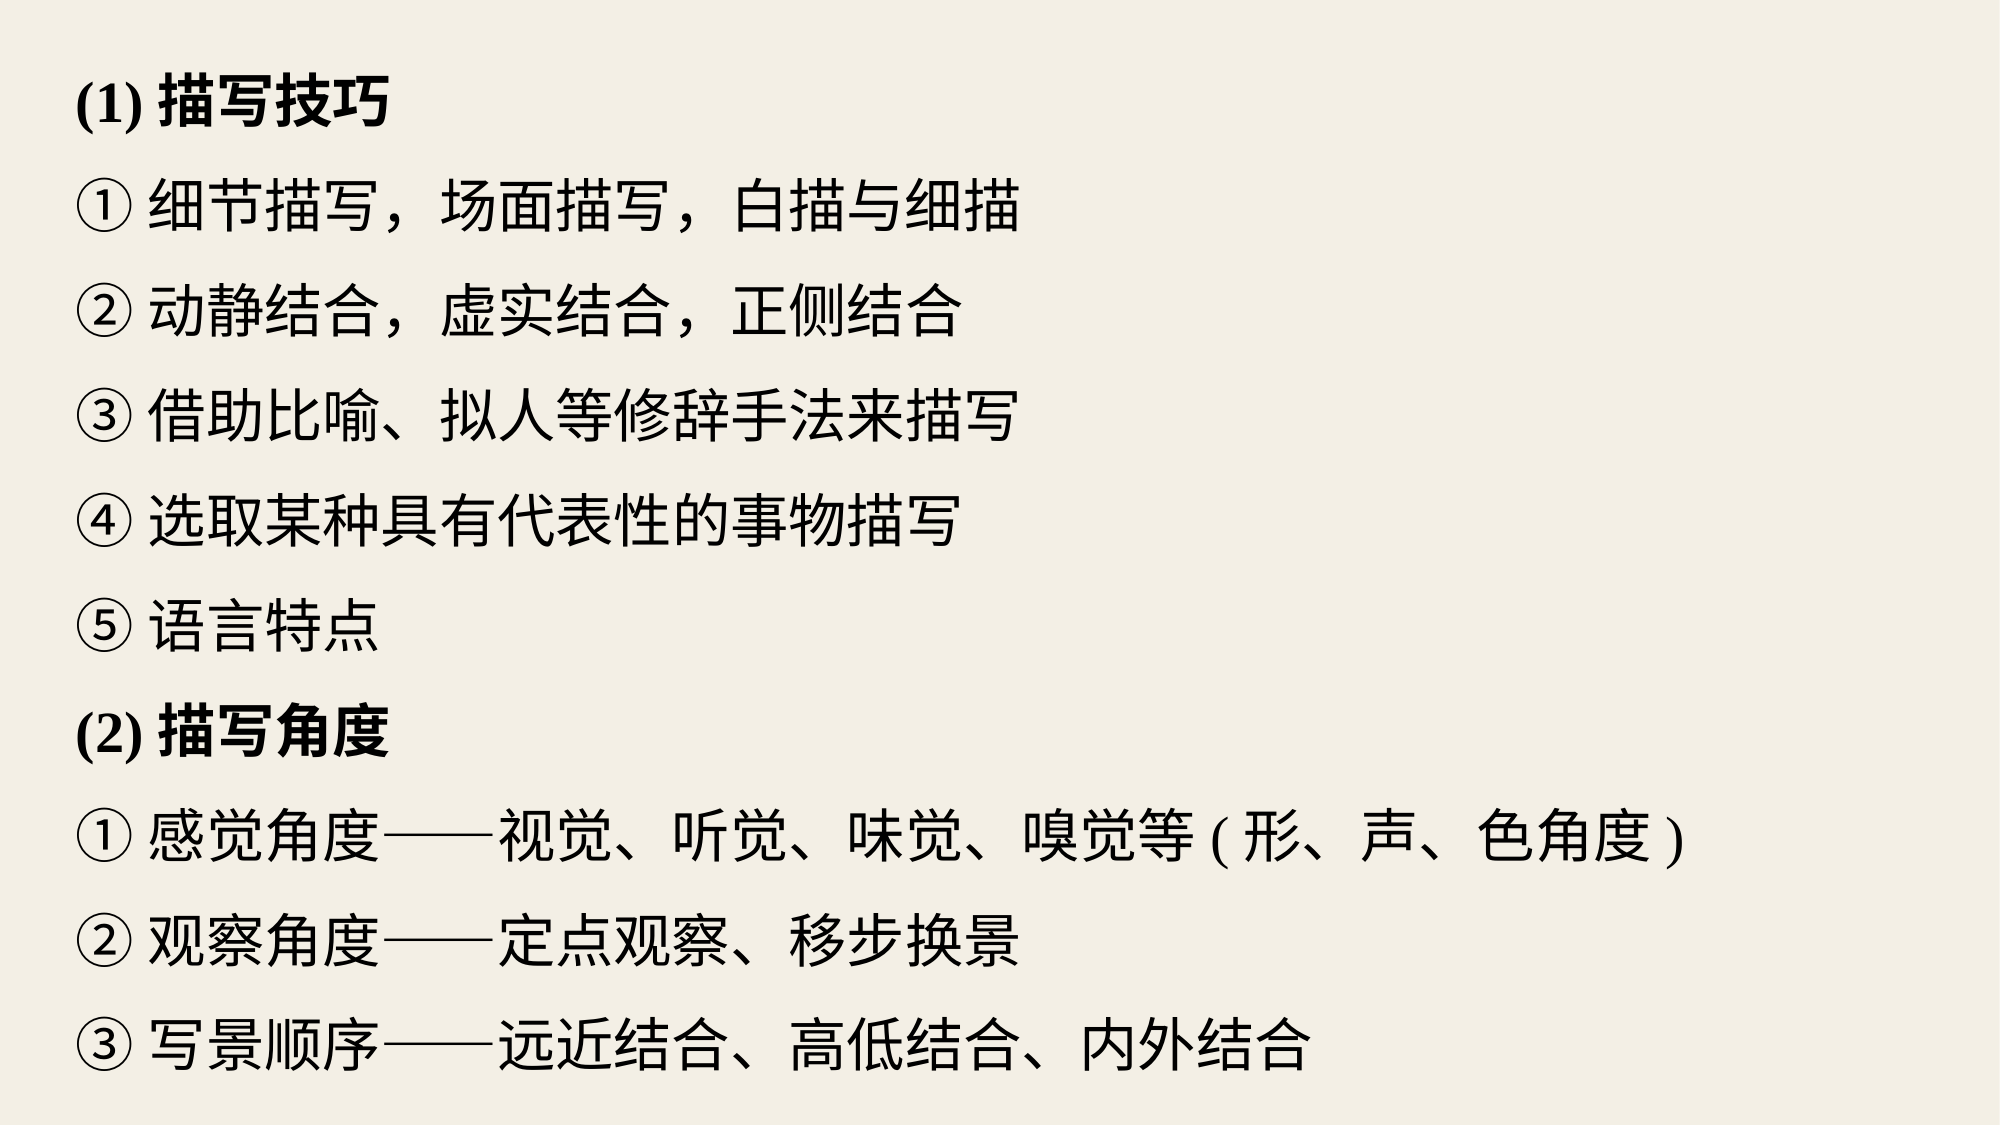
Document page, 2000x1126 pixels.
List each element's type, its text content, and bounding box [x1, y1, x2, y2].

text_box (1)描写技巧 ①细节描写，场面描写，白描与细描 ②动静结合，虚实结合，正侧结合 ③借助比喻、拟人等修辞手法来描写 ④选取某种具有代表性的事物描写 ⑤语言特点 (2)描写角度 ①感觉角度——视觉、听觉、味觉、嗅觉等(形、声、色角度) ②观察角度——定点观察、移步换景 ③写景顺序——远近结合、高低结合、内外结合 [55, 19, 1939, 1089]
